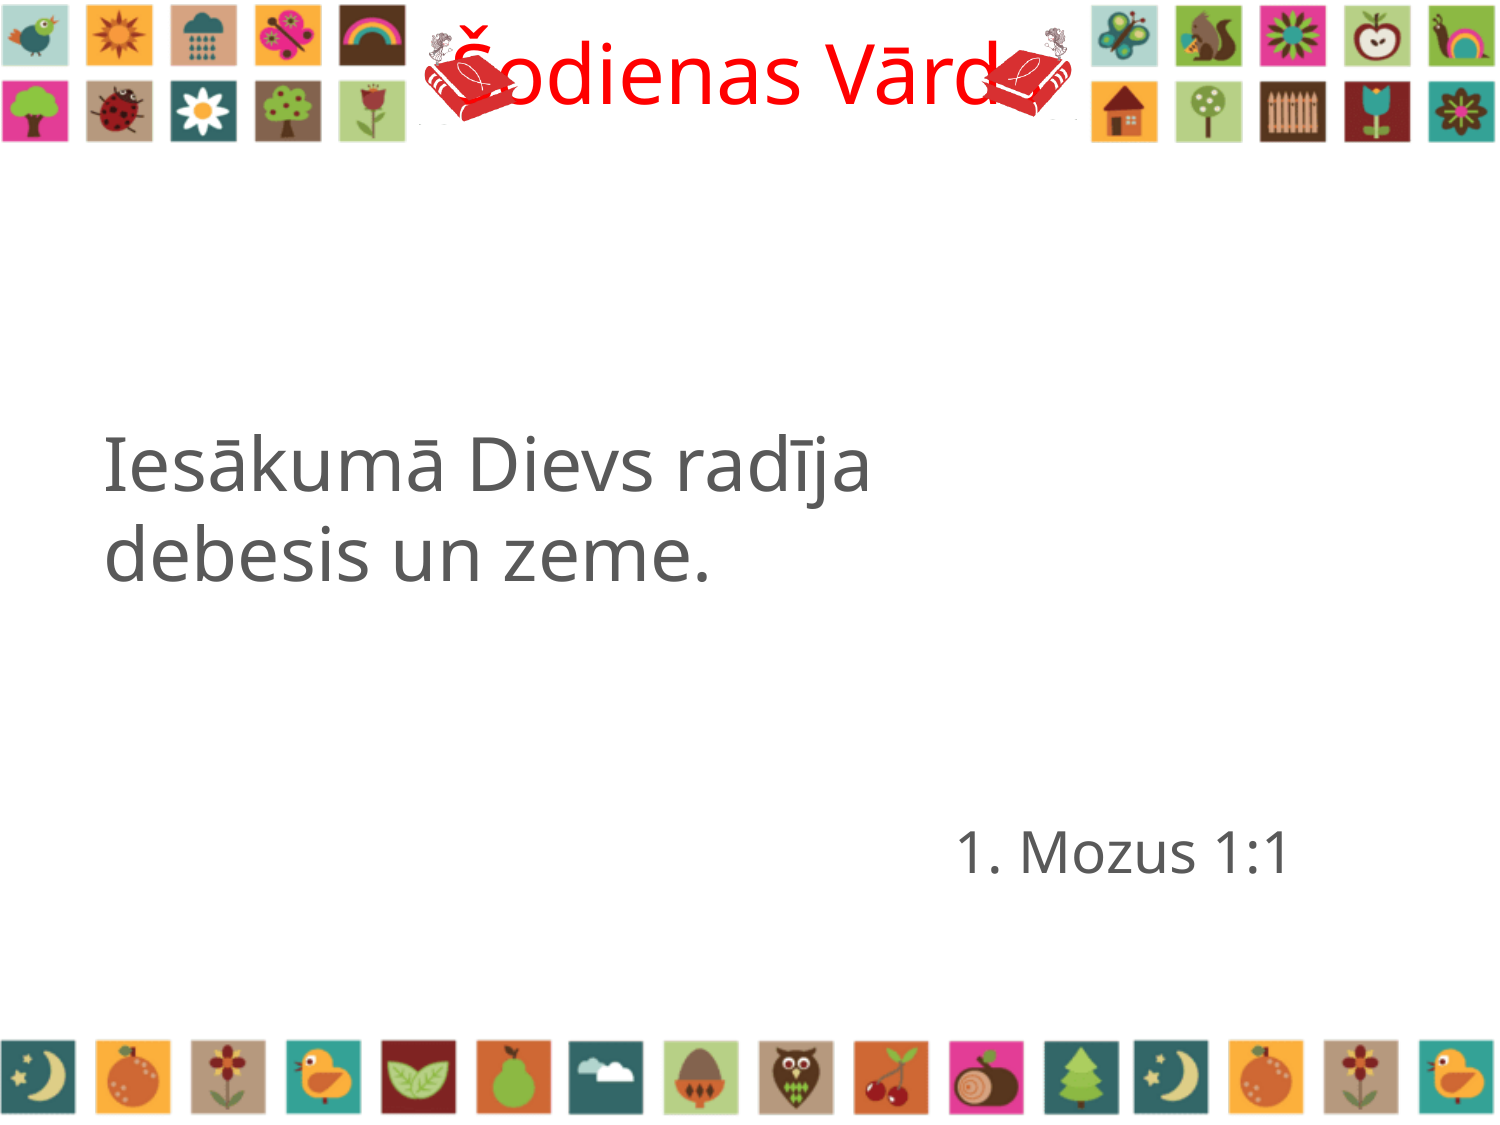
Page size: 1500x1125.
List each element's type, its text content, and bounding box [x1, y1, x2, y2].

text_box Šodienas Vārds [425, 13, 1077, 129]
picture [0, 3, 550, 150]
picture [950, 3, 1500, 150]
text_box 1. Mozus 1:1 [808, 807, 1441, 893]
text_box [0, 1028, 1500, 1118]
text_box Iesākumā Dievs radīja debesis un zeme. [88, 409, 1436, 604]
